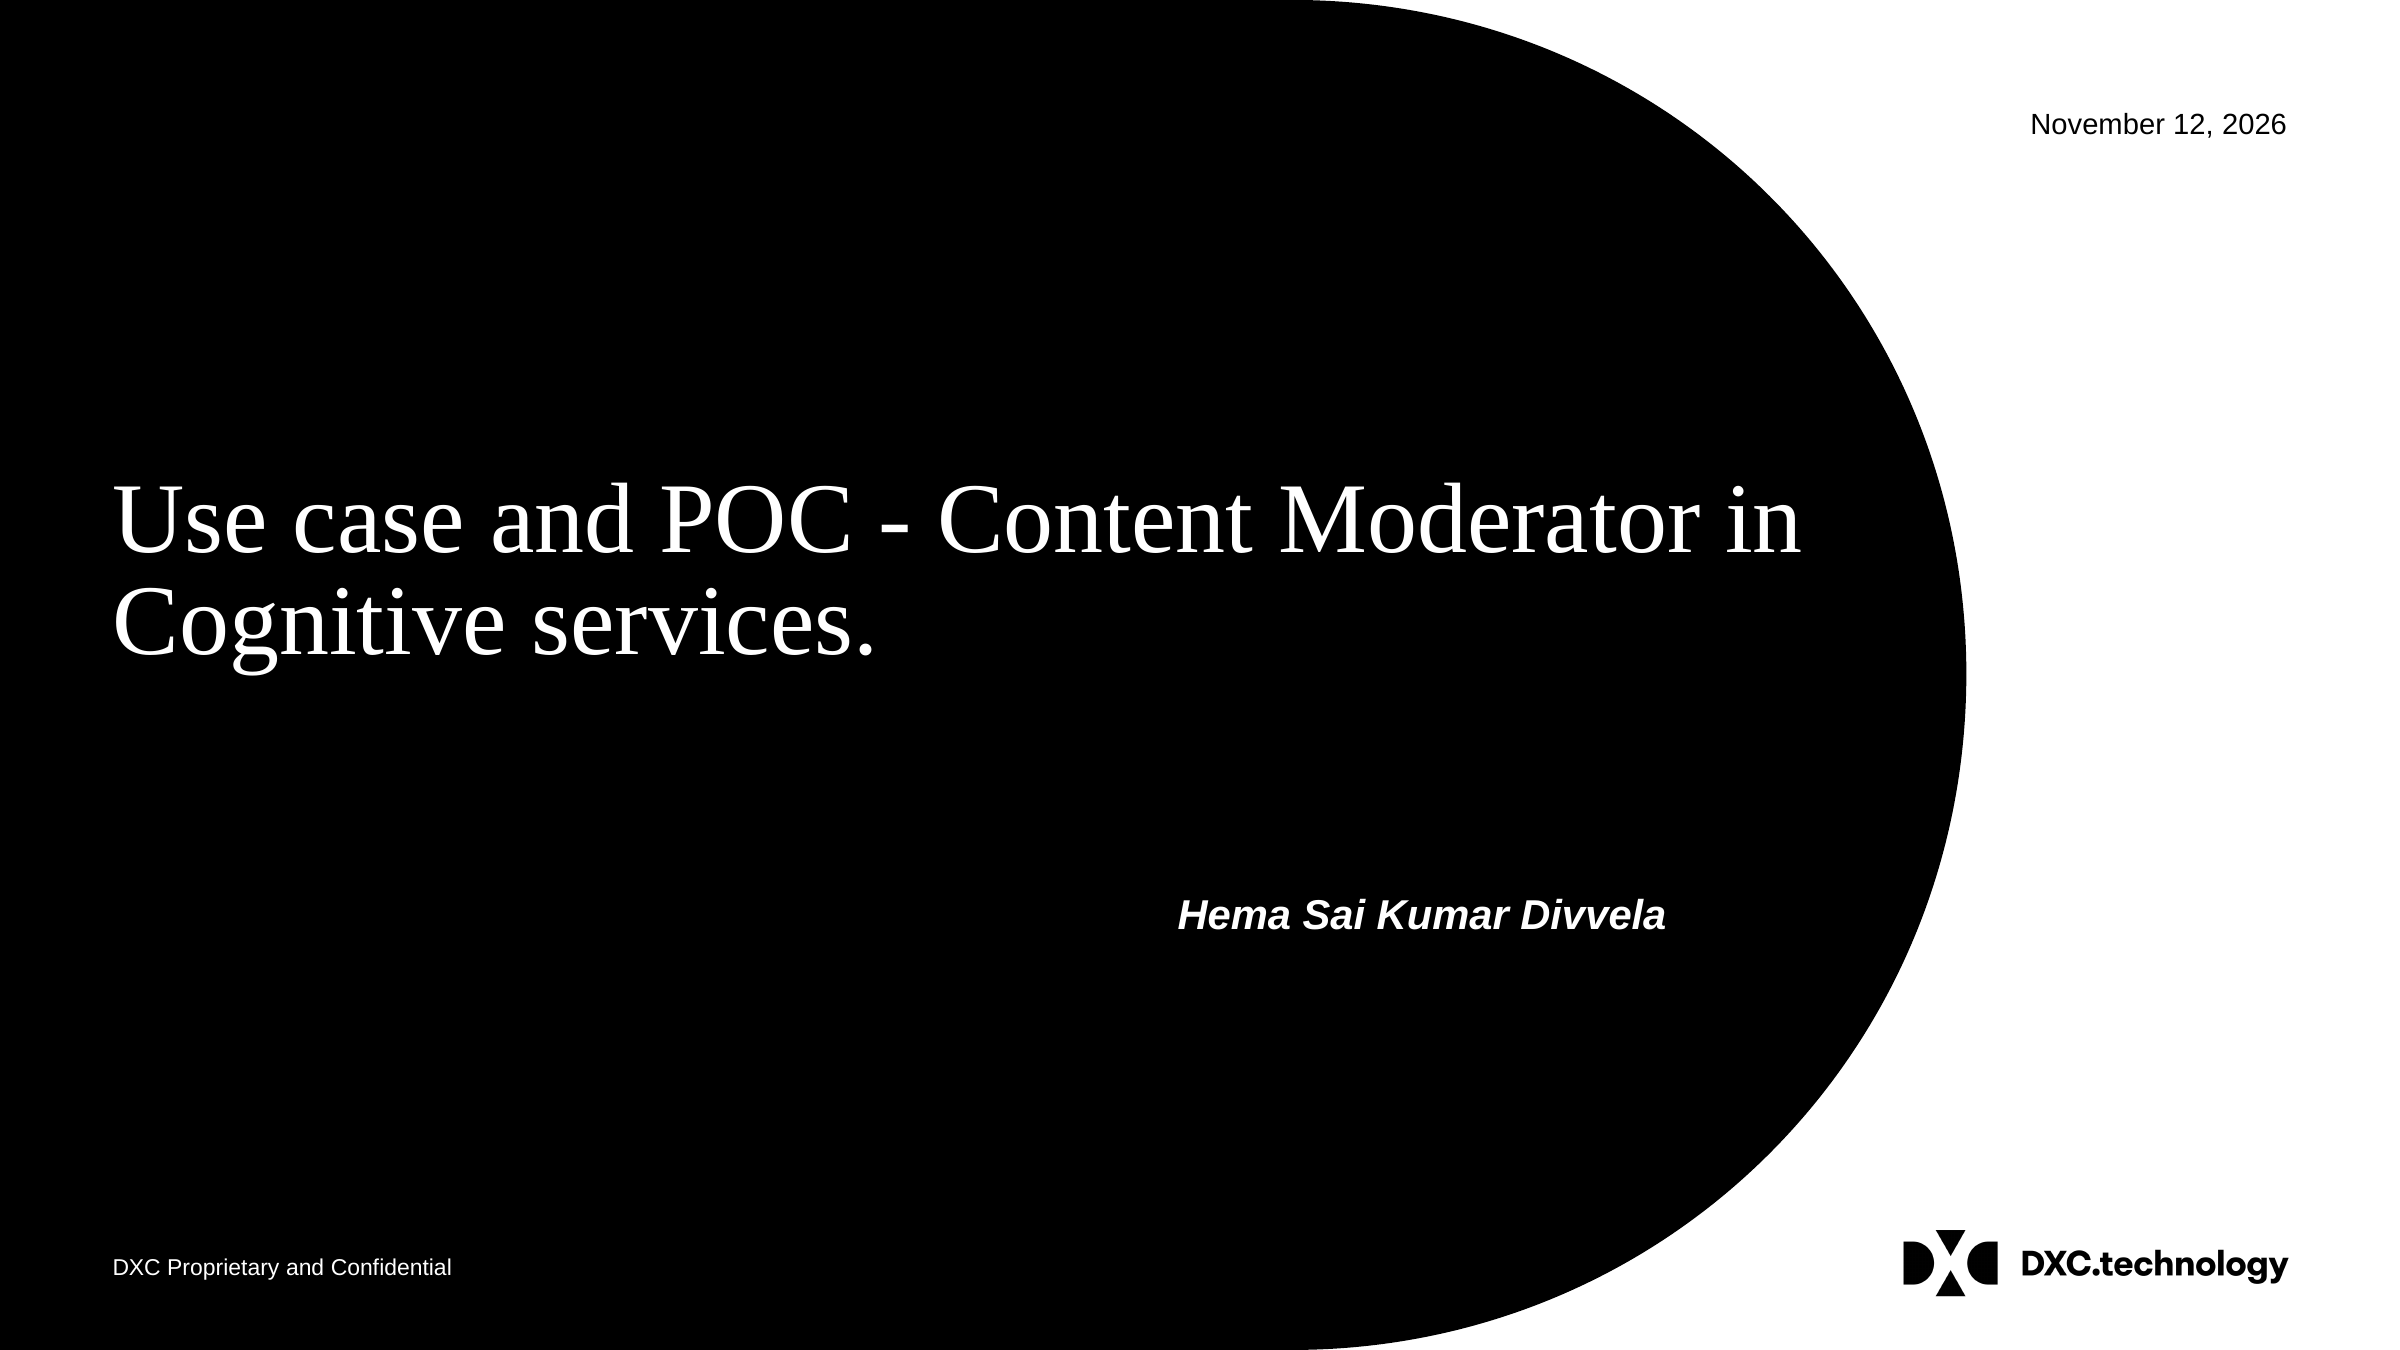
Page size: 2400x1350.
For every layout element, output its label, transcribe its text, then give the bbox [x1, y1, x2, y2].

subtitle Hema Sai Kumar Divvela [1081, 862, 1763, 1082]
title Use case and POC - Content Moderator in Cognitive services. [112, 337, 1862, 675]
